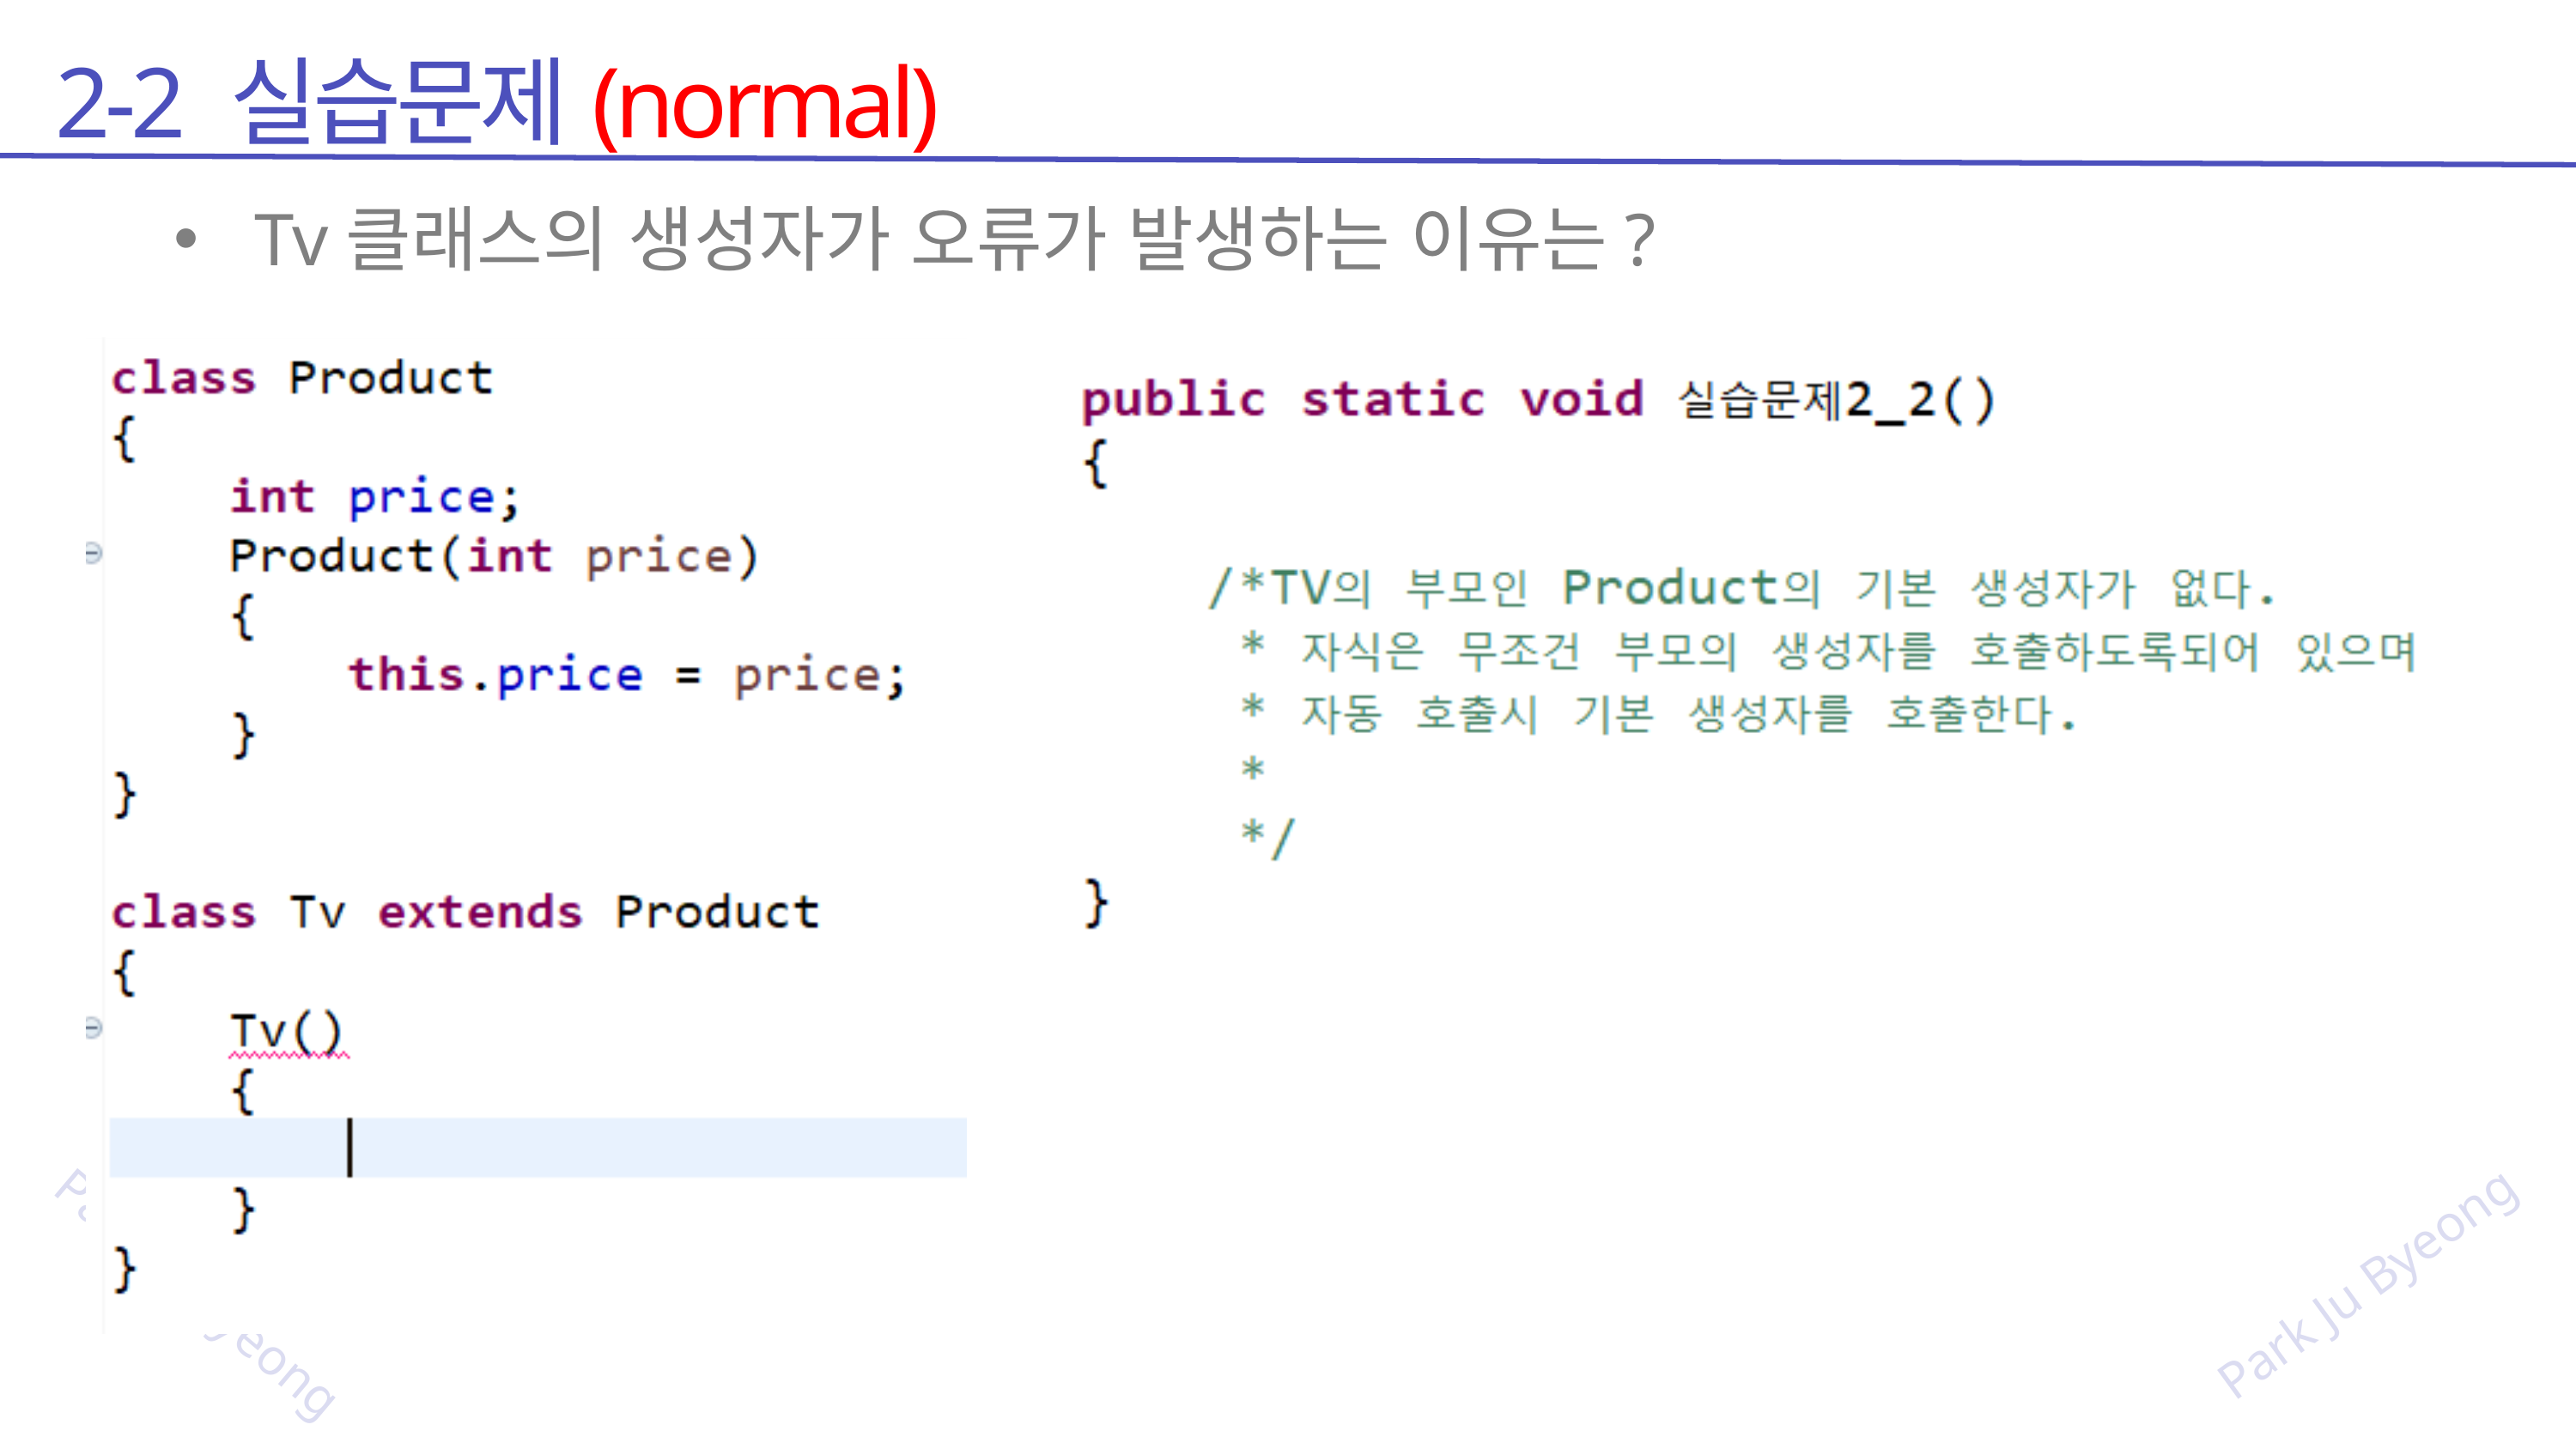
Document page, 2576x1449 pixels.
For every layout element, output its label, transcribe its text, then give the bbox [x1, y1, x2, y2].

text_box Tv클래스의 생성자가 오류가 발생하는 이유는? [161, 187, 2244, 287]
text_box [0, 155, 2576, 166]
text_box 2-2 실습문제(normal) [43, 34, 1492, 153]
picture [1058, 359, 2491, 950]
picture [85, 337, 967, 1335]
